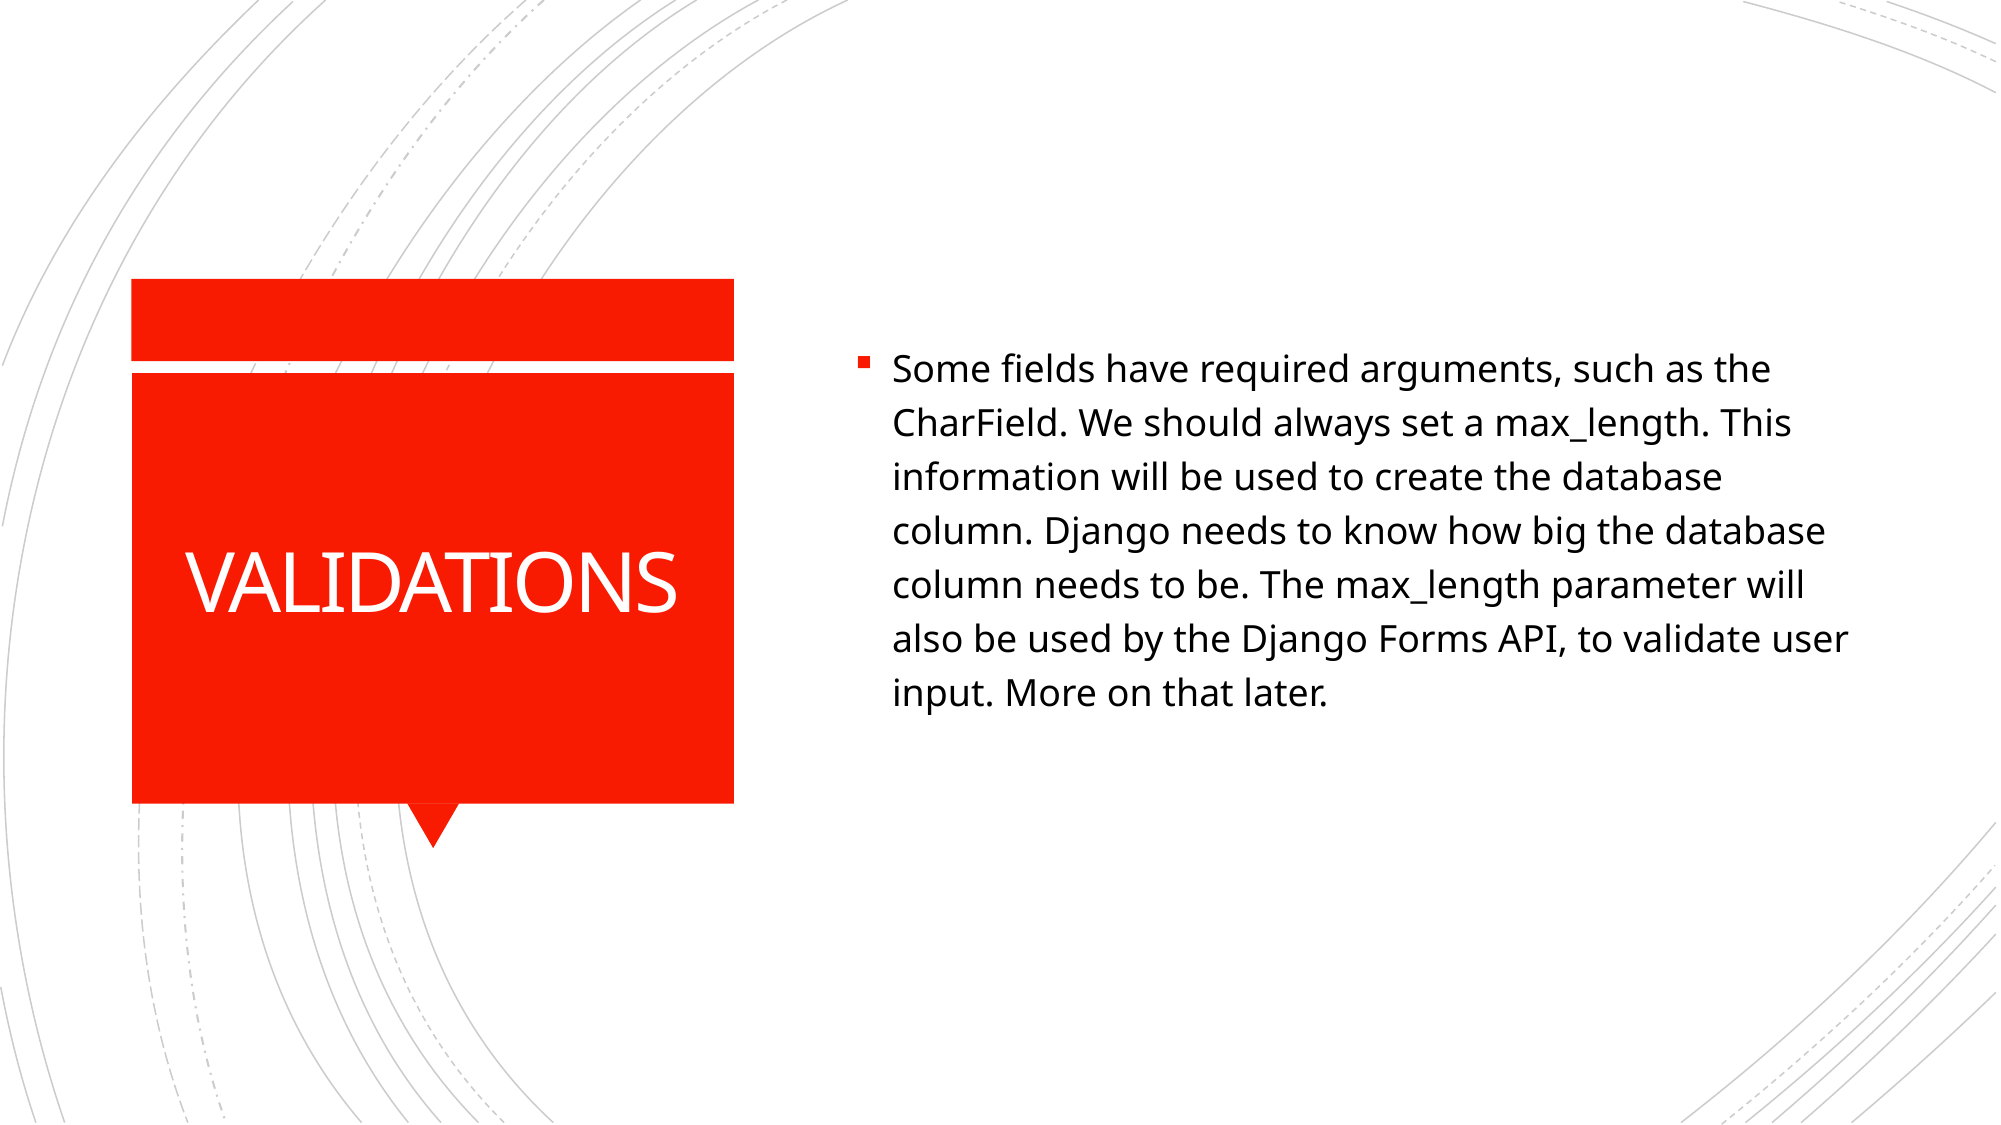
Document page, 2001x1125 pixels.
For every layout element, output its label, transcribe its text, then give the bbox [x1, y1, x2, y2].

title VALIDATIONS [145, 385, 720, 789]
list Some fields have required arguments, such as the CharField. We should always set a max_length. This information will be used to create the database column. Django needs to know how big the database column needs to be. The max_length parameter will also be used by the Django Forms API, to validate user input. More on that later. [839, 131, 1871, 993]
